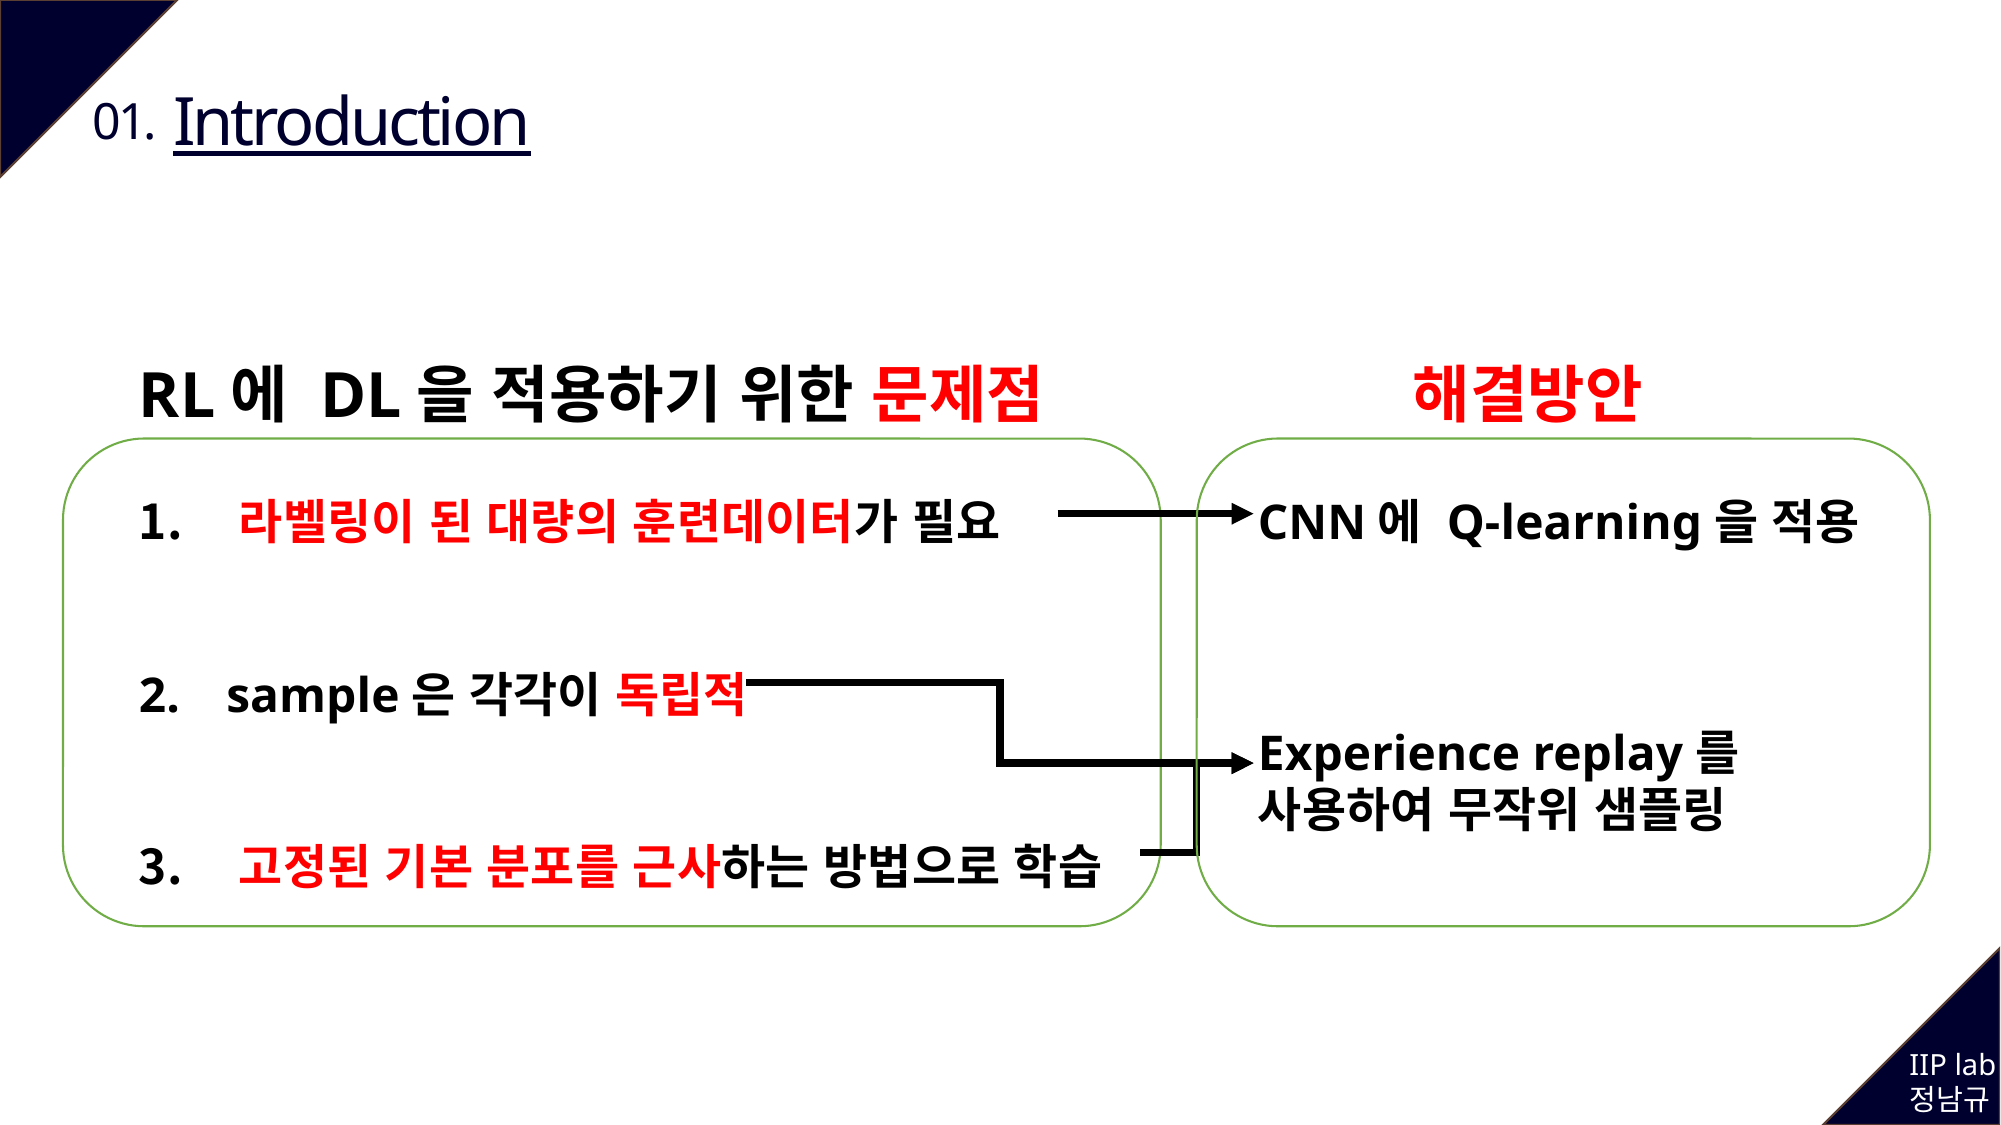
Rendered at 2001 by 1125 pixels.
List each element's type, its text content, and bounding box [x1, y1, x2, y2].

text_box RL에 DL을 적용하기 위한 문제점 라벨링이 된 대량의 훈련데이터가 필요 sample은 각각이 독립적 고정된 기본 분포를 근사하는 방법으로 학습 [124, 272, 1118, 446]
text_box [1139, 763, 1254, 853]
text_box IIP lab 정남규 [1894, 1039, 2000, 1124]
text_box Introduction [158, 71, 546, 167]
text_box [1195, 437, 1931, 928]
text_box 01. [78, 81, 172, 157]
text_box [746, 682, 1254, 764]
text_box [61, 437, 1162, 928]
text_box 해결방안 CNN에 Q-learning을 적용 Experience replay를 사용하여 무작위 샘플링 [1243, 272, 1876, 444]
